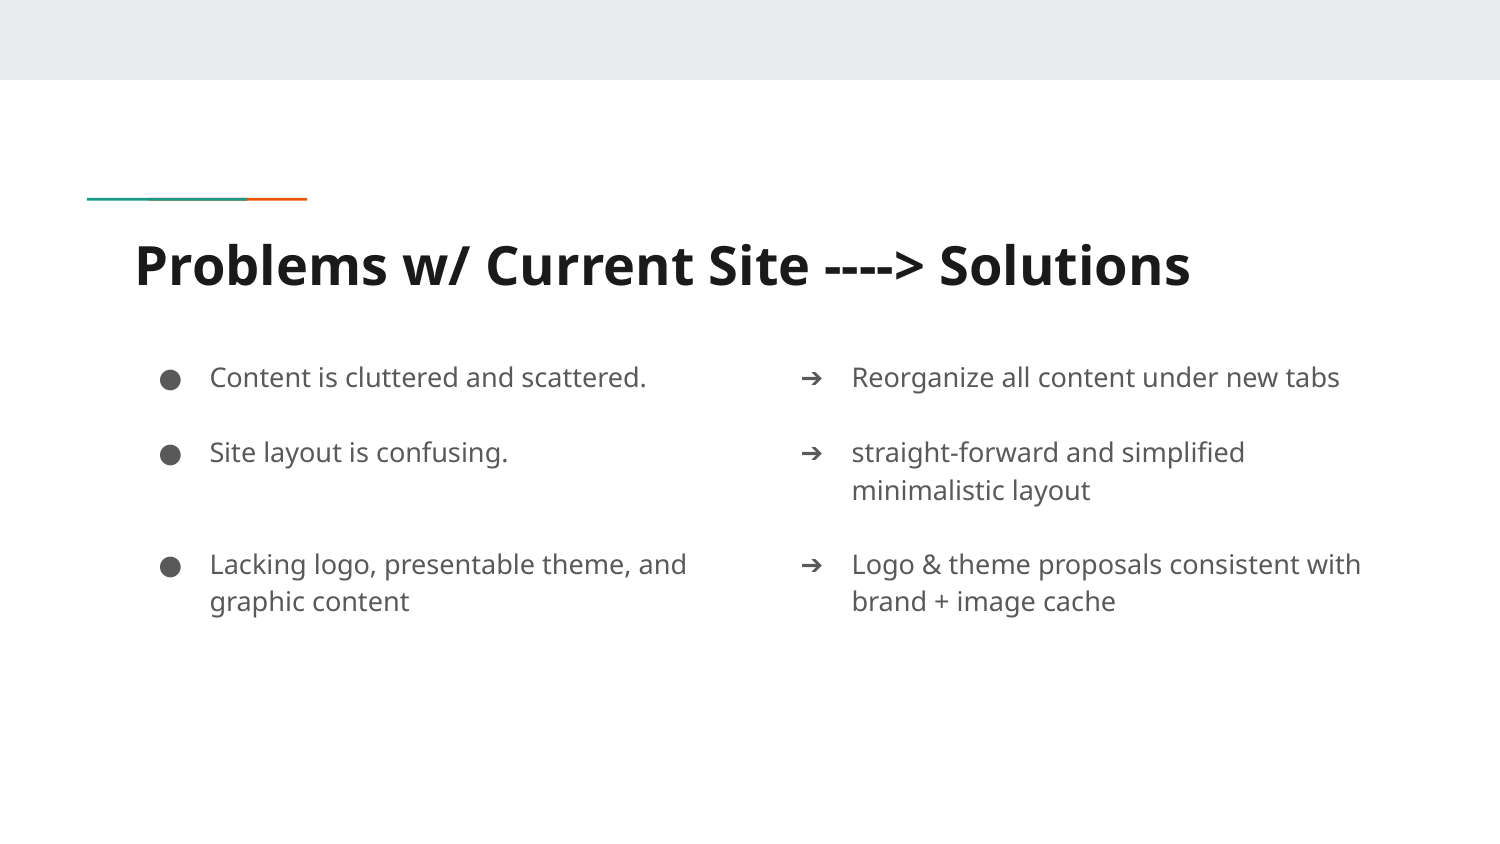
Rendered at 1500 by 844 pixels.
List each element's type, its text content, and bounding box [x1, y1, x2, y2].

title Problems w/ Current Site ----> Solutions [119, 216, 1381, 305]
list Content is cluttered and scattered. Site layout is confusing. Lacking logo, presentable theme, and graphic content [119, 341, 739, 712]
list Reorganize all content under new tabs straight-forward and simplified minimalistic layout Logo & theme proposals consistent with brand + image cache [761, 341, 1381, 712]
